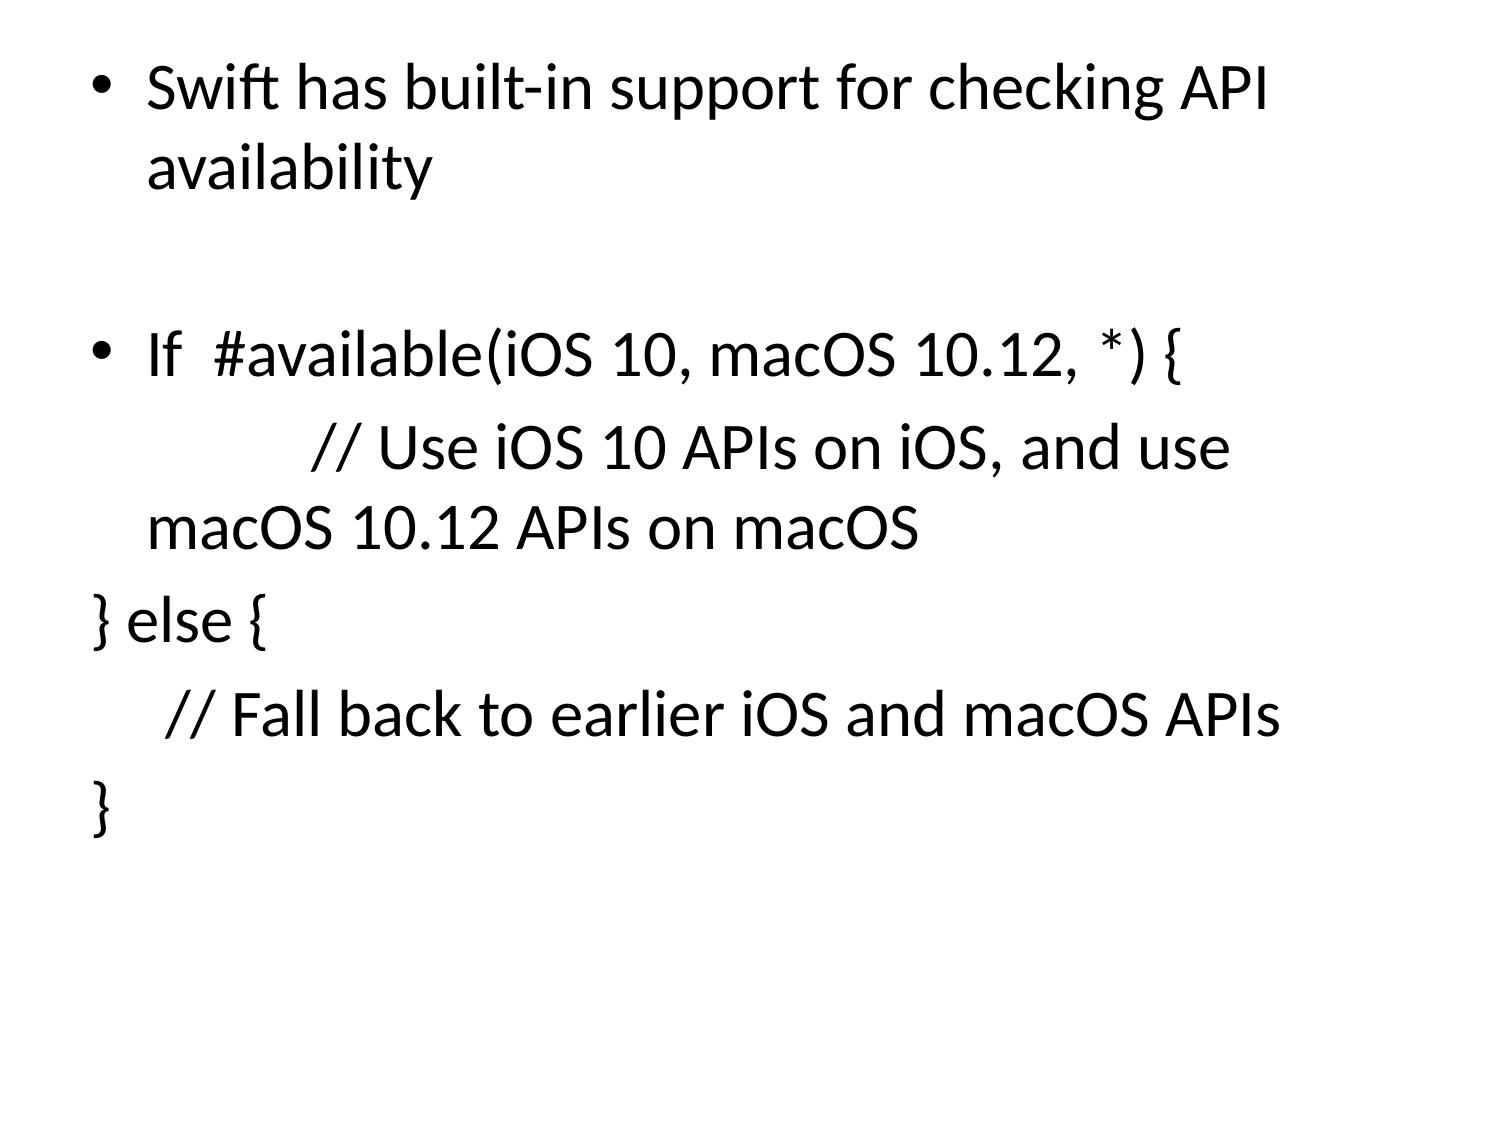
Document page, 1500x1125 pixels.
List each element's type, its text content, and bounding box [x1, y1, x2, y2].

list Swift has built-in support for checking API availability If #available(iOS 10, macOS 10.12, *) { // Use iOS 10 APIs on iOS, and use macOS 10.12 APIs on macOS } else { // Fall back to earlier iOS and macOS APIs } [75, 35, 1425, 1005]
